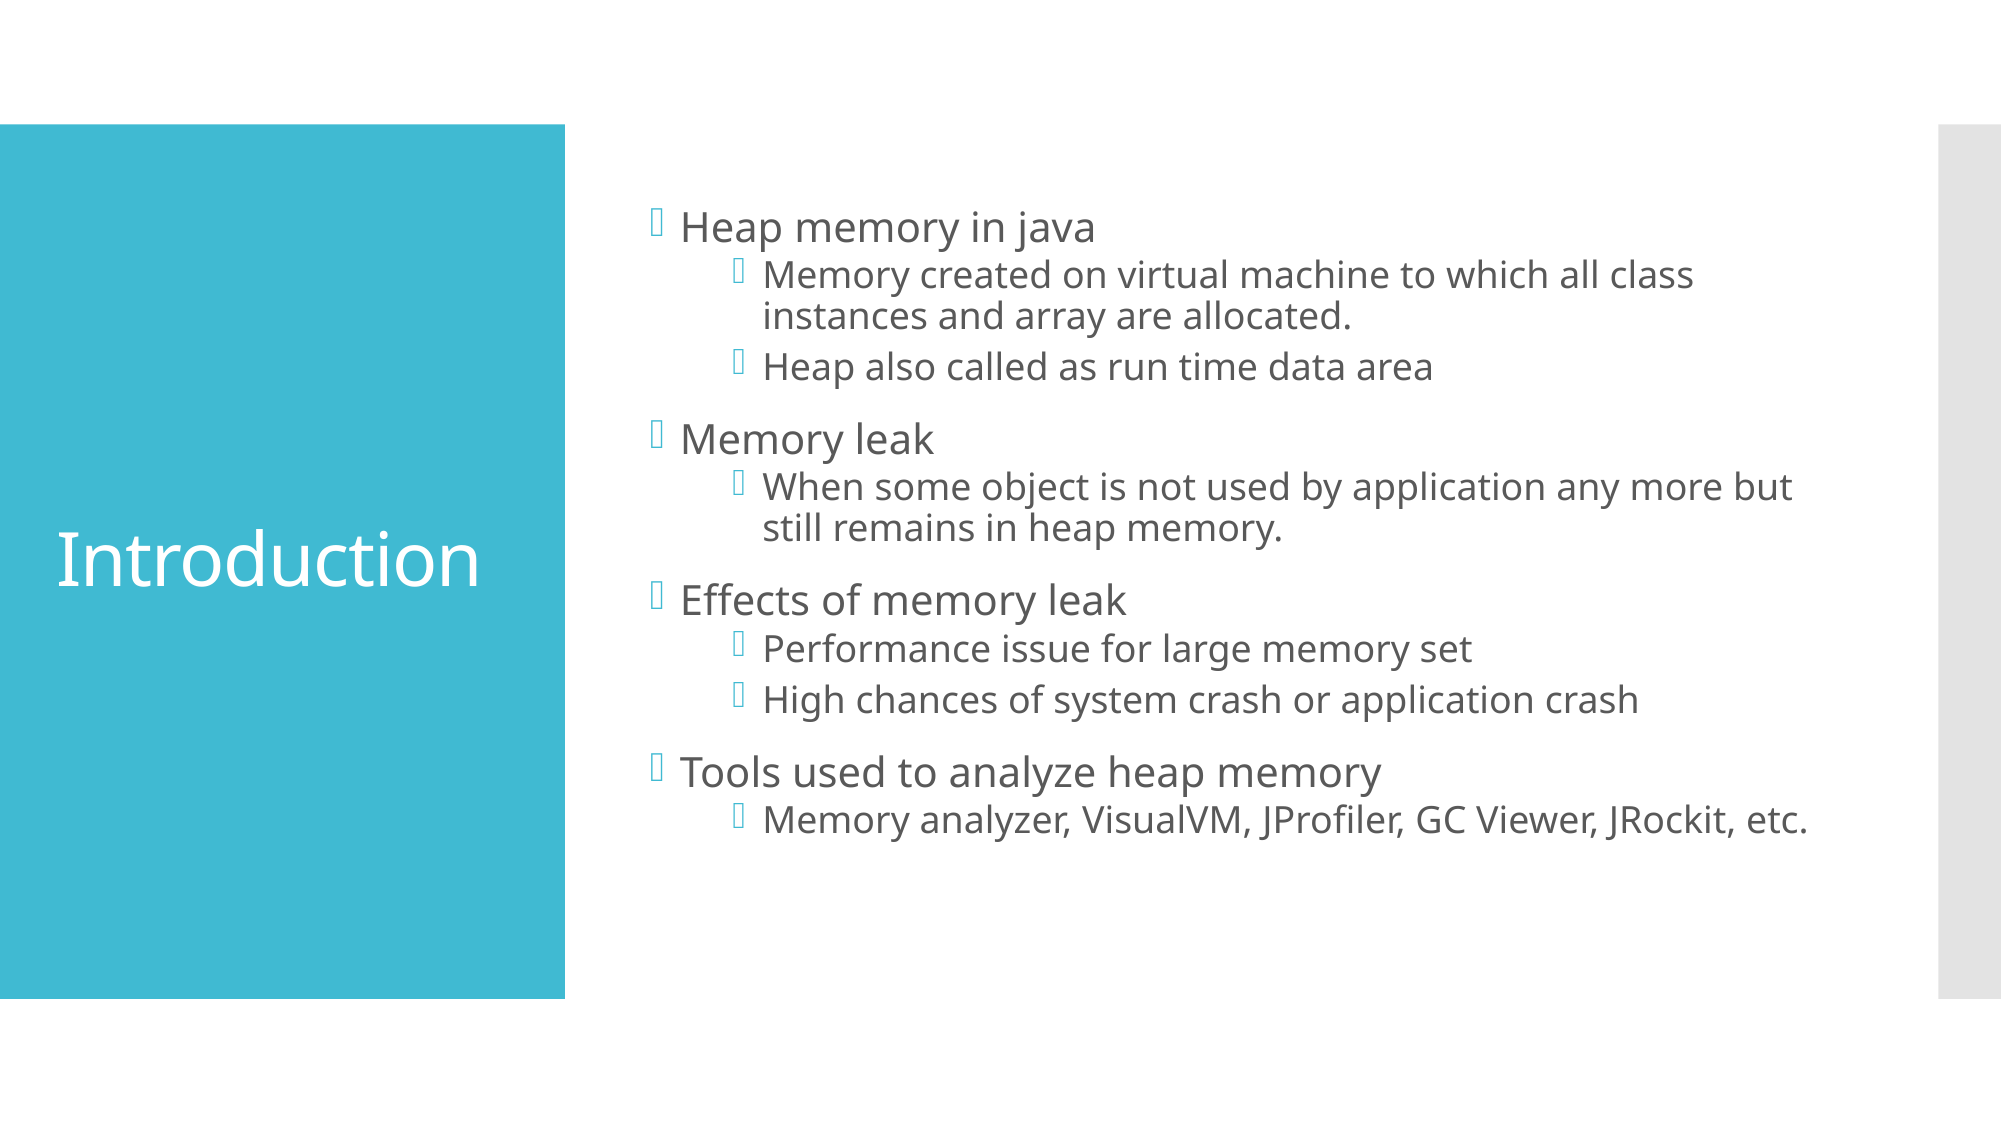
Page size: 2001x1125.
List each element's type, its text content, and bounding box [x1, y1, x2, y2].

title Introduction [41, 184, 525, 940]
list Heap memory in java Memory created on virtual machine to which all class instances and array are allocated. Heap also called as run time data area Memory leak When some object is not used by application any more but still remains in heap memory. Effects of memory leak Performance issue for large memory set High chances of system crash or application crash Tools used to analyze heap memory Memory analyzer, VisualVM, JProfiler, GC Viewer, JRockit, etc. [634, 141, 1835, 982]
